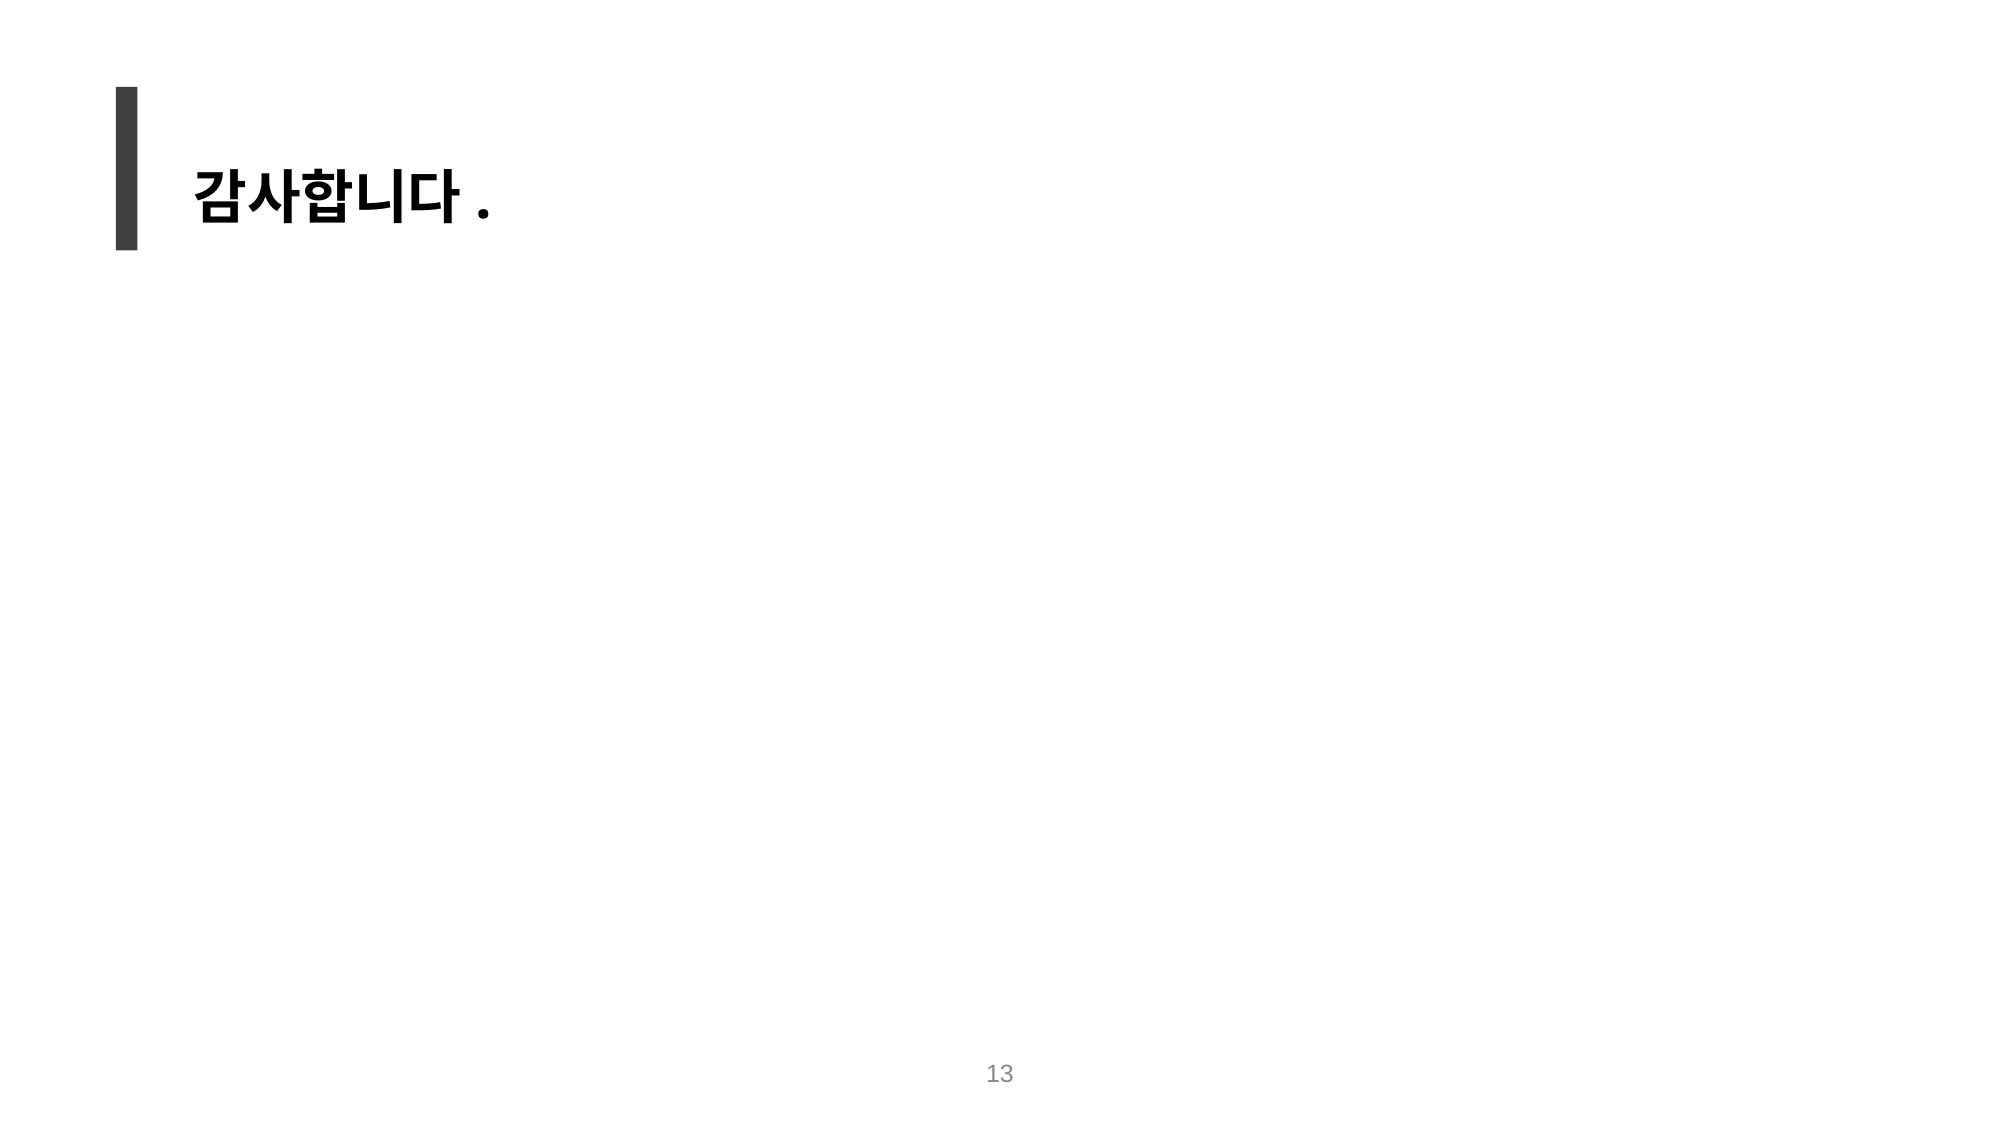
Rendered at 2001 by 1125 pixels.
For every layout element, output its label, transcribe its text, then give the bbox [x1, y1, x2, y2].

slide_number 13 [774, 1042, 1225, 1103]
text_box 감사합니다. [179, 118, 1062, 238]
